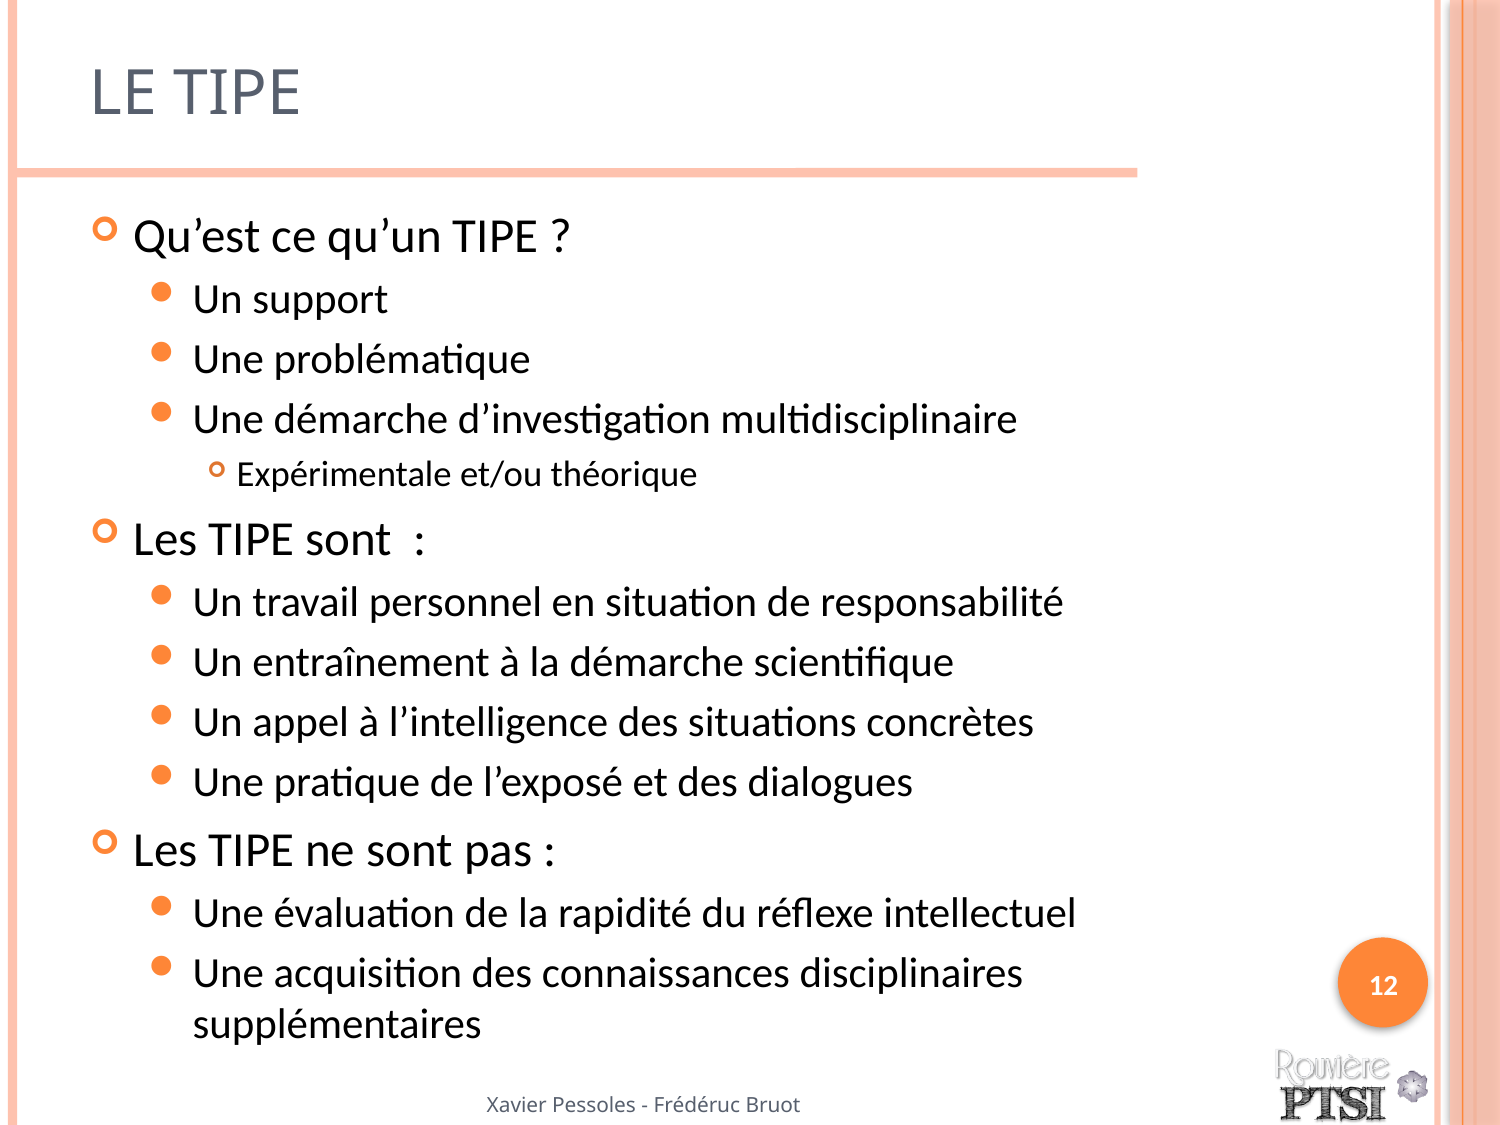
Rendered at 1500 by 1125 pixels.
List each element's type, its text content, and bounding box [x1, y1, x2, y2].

slide_number 12 [1333, 940, 1434, 1027]
title Le TIPE [75, 19, 1300, 161]
footer Xavier Pessoles - Frédéruc Bruot [12, 1086, 1275, 1125]
list Qu’est ce qu’un TIPE ? Un support Une problématique Une démarche d’investigation multidisciplinaire Expérimentale et/ou théorique Les TIPE sont : Un travail personnel en situation de responsabilité Un entraînement à la démarche scientifique Un appel à l’intelligence des situations concrètes Une pratique de l’exposé et des dialogues Les TIPE ne sont pas : Une évaluation de la rapidité du réflexe intellectuel Une acquisition des connaissances disciplinaires supplémentaires [75, 196, 1300, 1062]
picture [1274, 1048, 1428, 1125]
